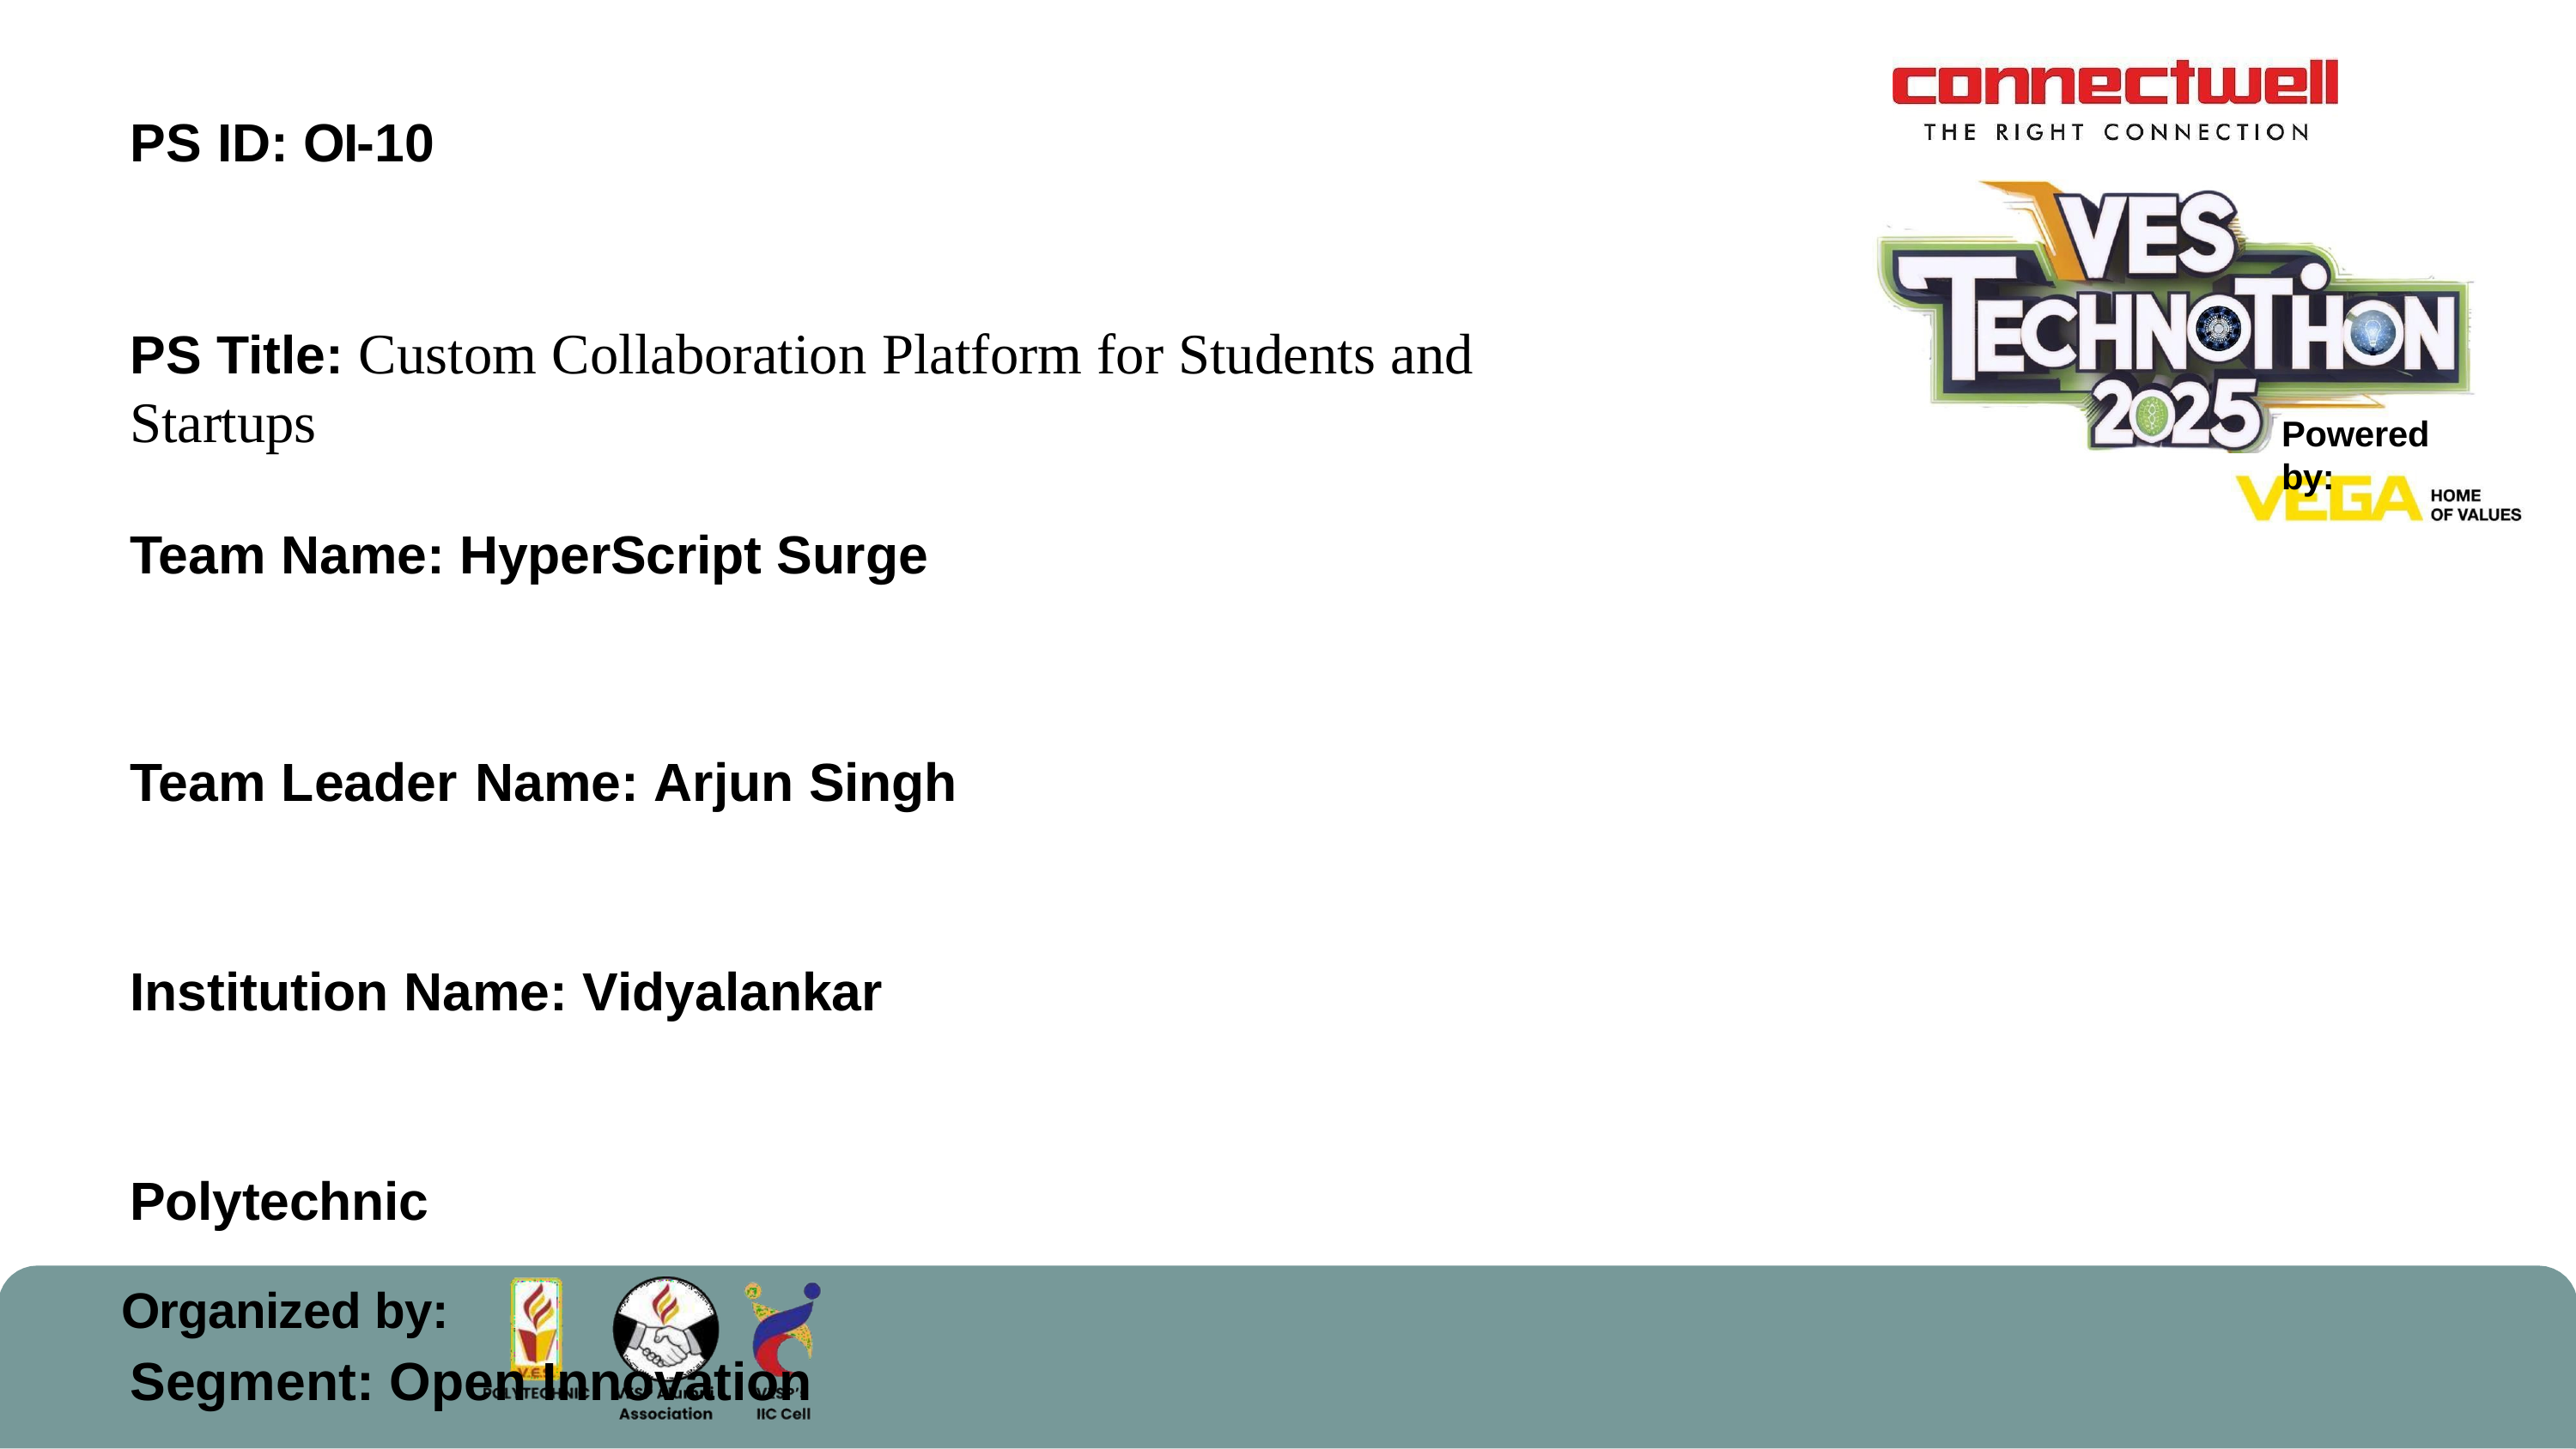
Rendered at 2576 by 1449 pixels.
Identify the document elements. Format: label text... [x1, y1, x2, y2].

text_box PS Title: Custom Collaboration Platform for Students and Startups [128, 314, 1671, 454]
picture [2230, 470, 2524, 524]
text_box Powered by: [2280, 409, 2492, 469]
picture [1893, 57, 2339, 142]
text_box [0, 1265, 2576, 1449]
title PS ID: OI-10 [0, 106, 911, 351]
text_box Team Name: HyperScript Surge Team Leader Name: Arjun Singh Institution Name: Vidyalankar Polytechnic Segment: Open Innovation [128, 518, 1194, 1264]
picture [1872, 179, 2476, 454]
